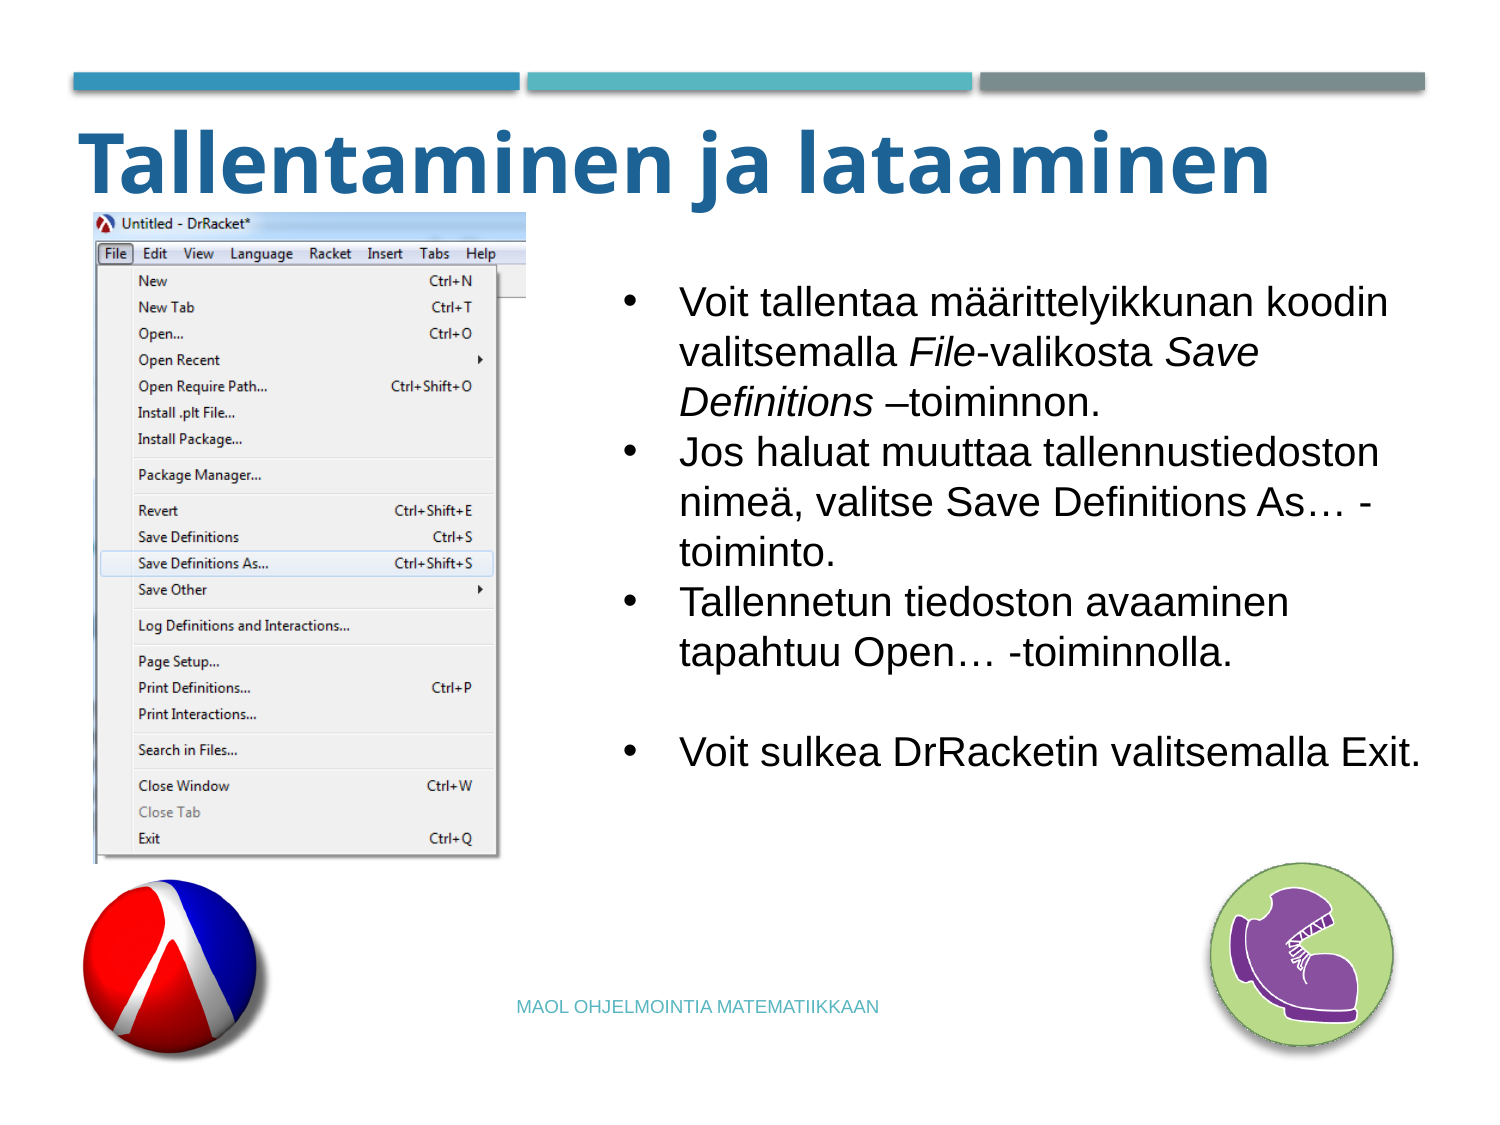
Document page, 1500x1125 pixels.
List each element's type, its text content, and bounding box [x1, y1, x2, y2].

footer MAOL Ohjelmointia matematiikkaan [278, 976, 895, 1037]
picture [1174, 841, 1421, 1070]
text_box Voit tallentaa määrittelyikkunan koodin valitsemalla File-valikosta Save Definitions –toiminnon. Jos haluat muuttaa tallennustiedoston nimeä, valitse Save Definitions As… -toiminto. Tallennetun tiedoston avaaminen tapahtuu Open… -toiminnolla. Voit sulkea DrRacketin valitsemalla Exit. [608, 267, 1472, 783]
picture [66, 211, 526, 1070]
text_box Tallentaminen ja lataaminen [62, 64, 1356, 256]
